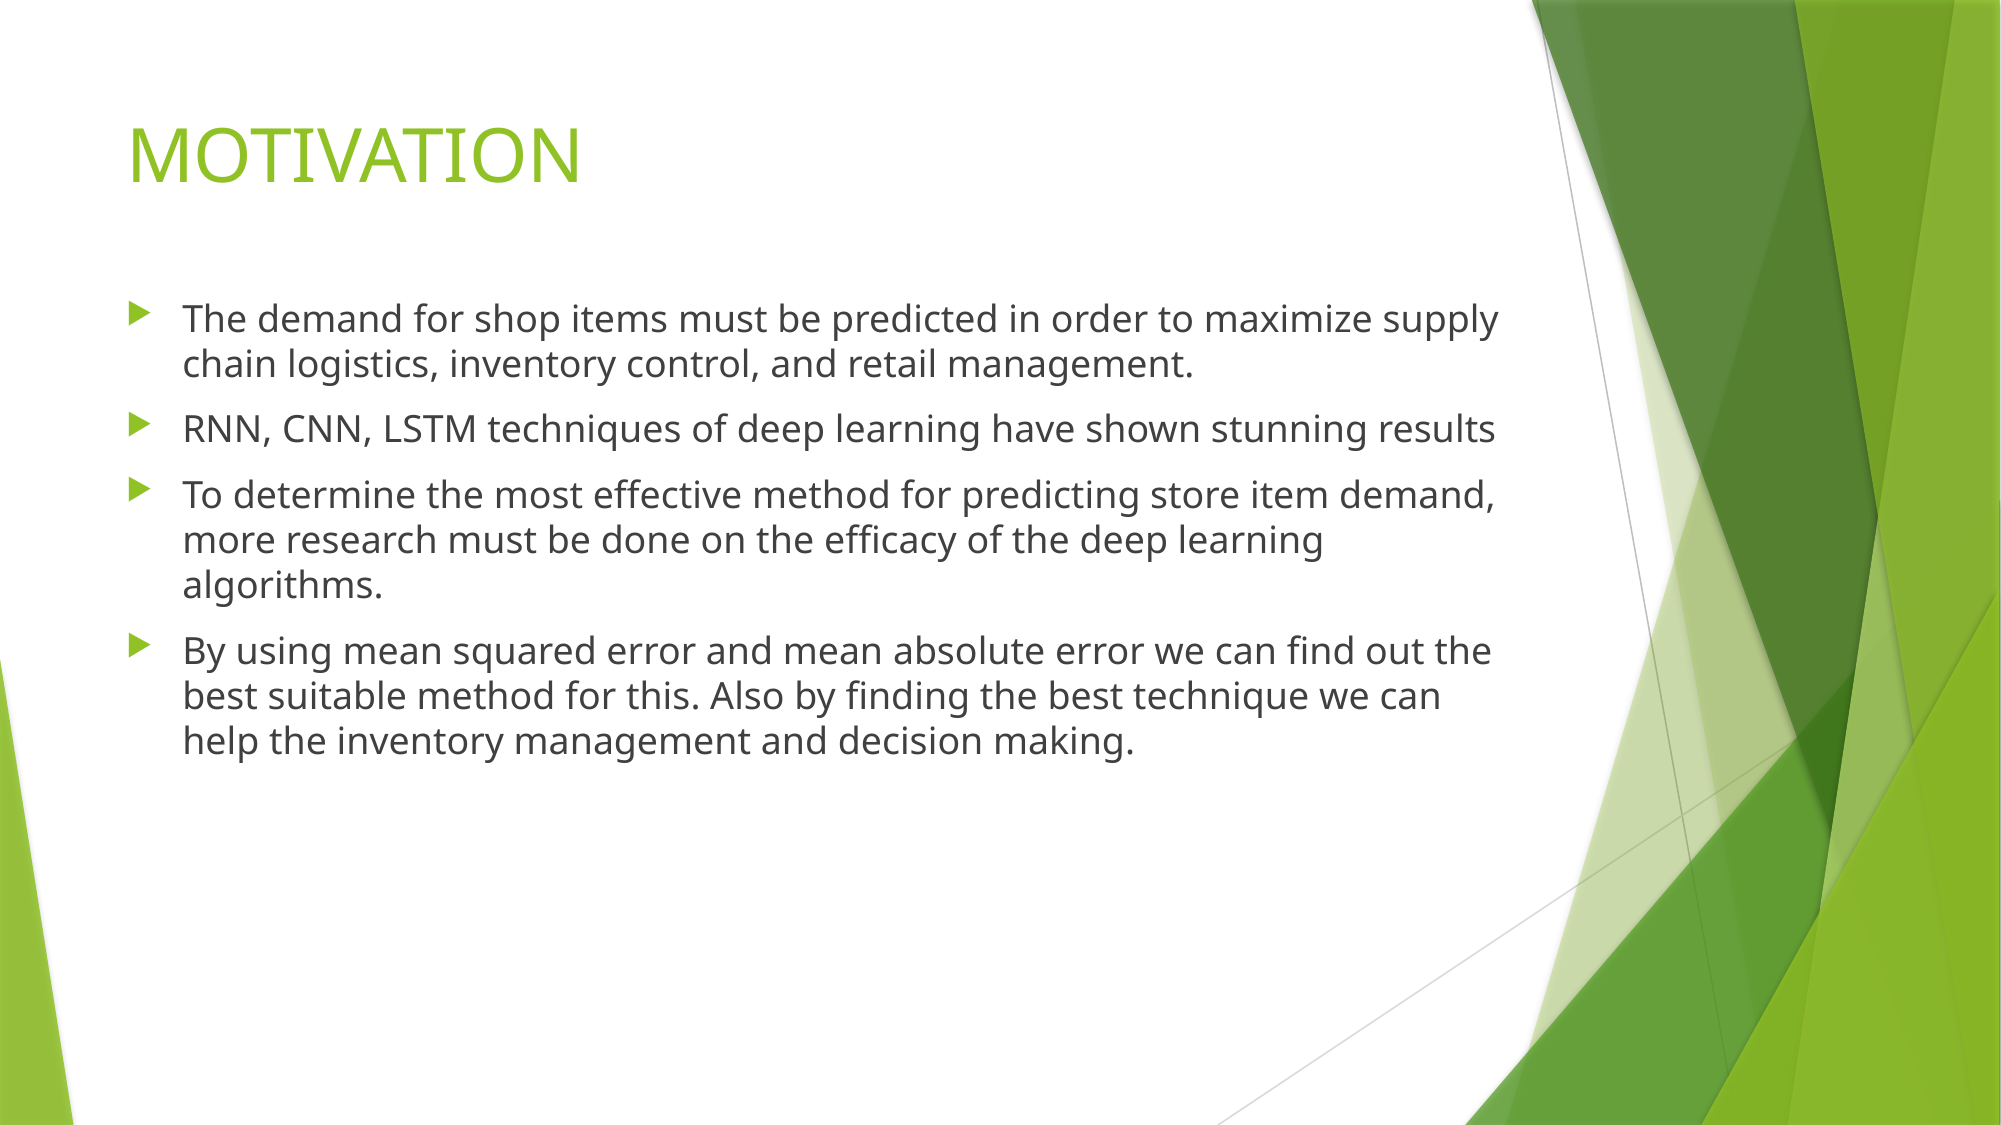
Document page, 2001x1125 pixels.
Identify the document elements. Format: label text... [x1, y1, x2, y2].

list The demand for shop items must be predicted in order to maximize supply chain logistics, inventory control, and retail management. RNN, CNN, LSTM techniques of deep learning have shown stunning results To determine the most effective method for predicting store item demand, more research must be done on the efficacy of the deep learning algorithms. By using mean squared error and mean absolute error we can find out the best suitable method for this. Also by finding the best technique we can help the inventory management and decision making. [111, 287, 1522, 992]
title MOTIVATION [111, 99, 1522, 287]
